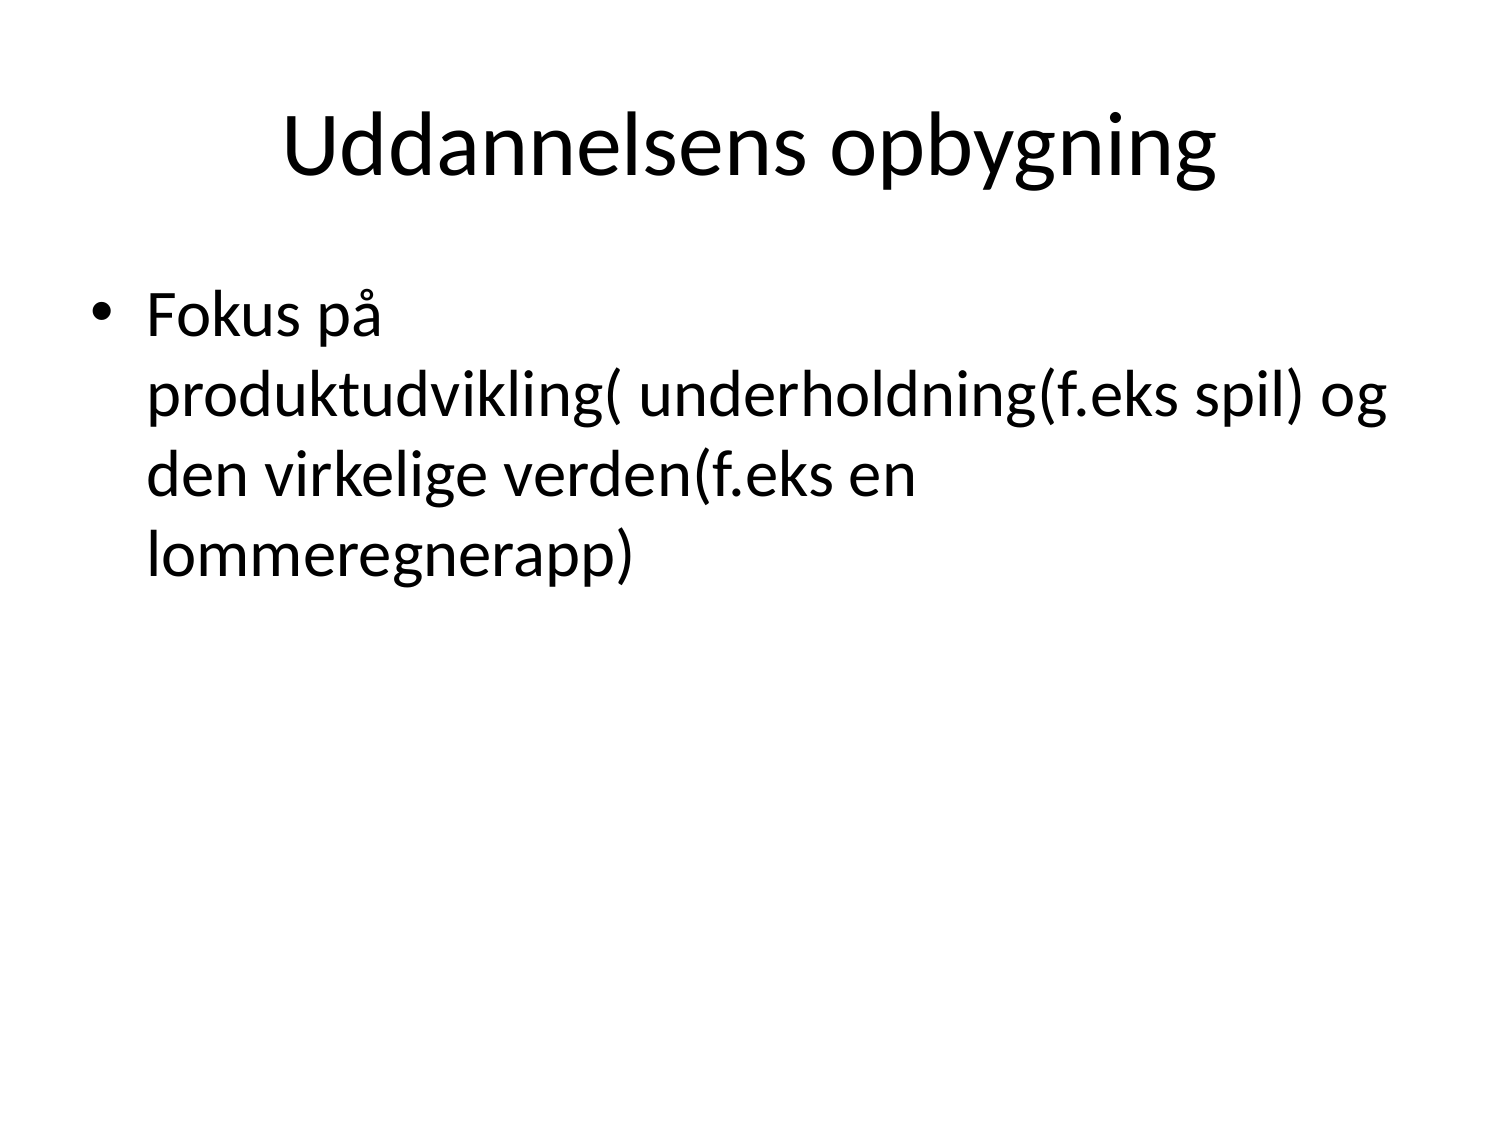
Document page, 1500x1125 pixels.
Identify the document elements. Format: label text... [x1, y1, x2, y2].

title Uddannelsens opbygning [75, 45, 1425, 233]
list Fokus på produktudvikling( underholdning(f.eks spil) og den virkelige verden(f.eks en lommeregnerapp) [75, 262, 1425, 1005]
